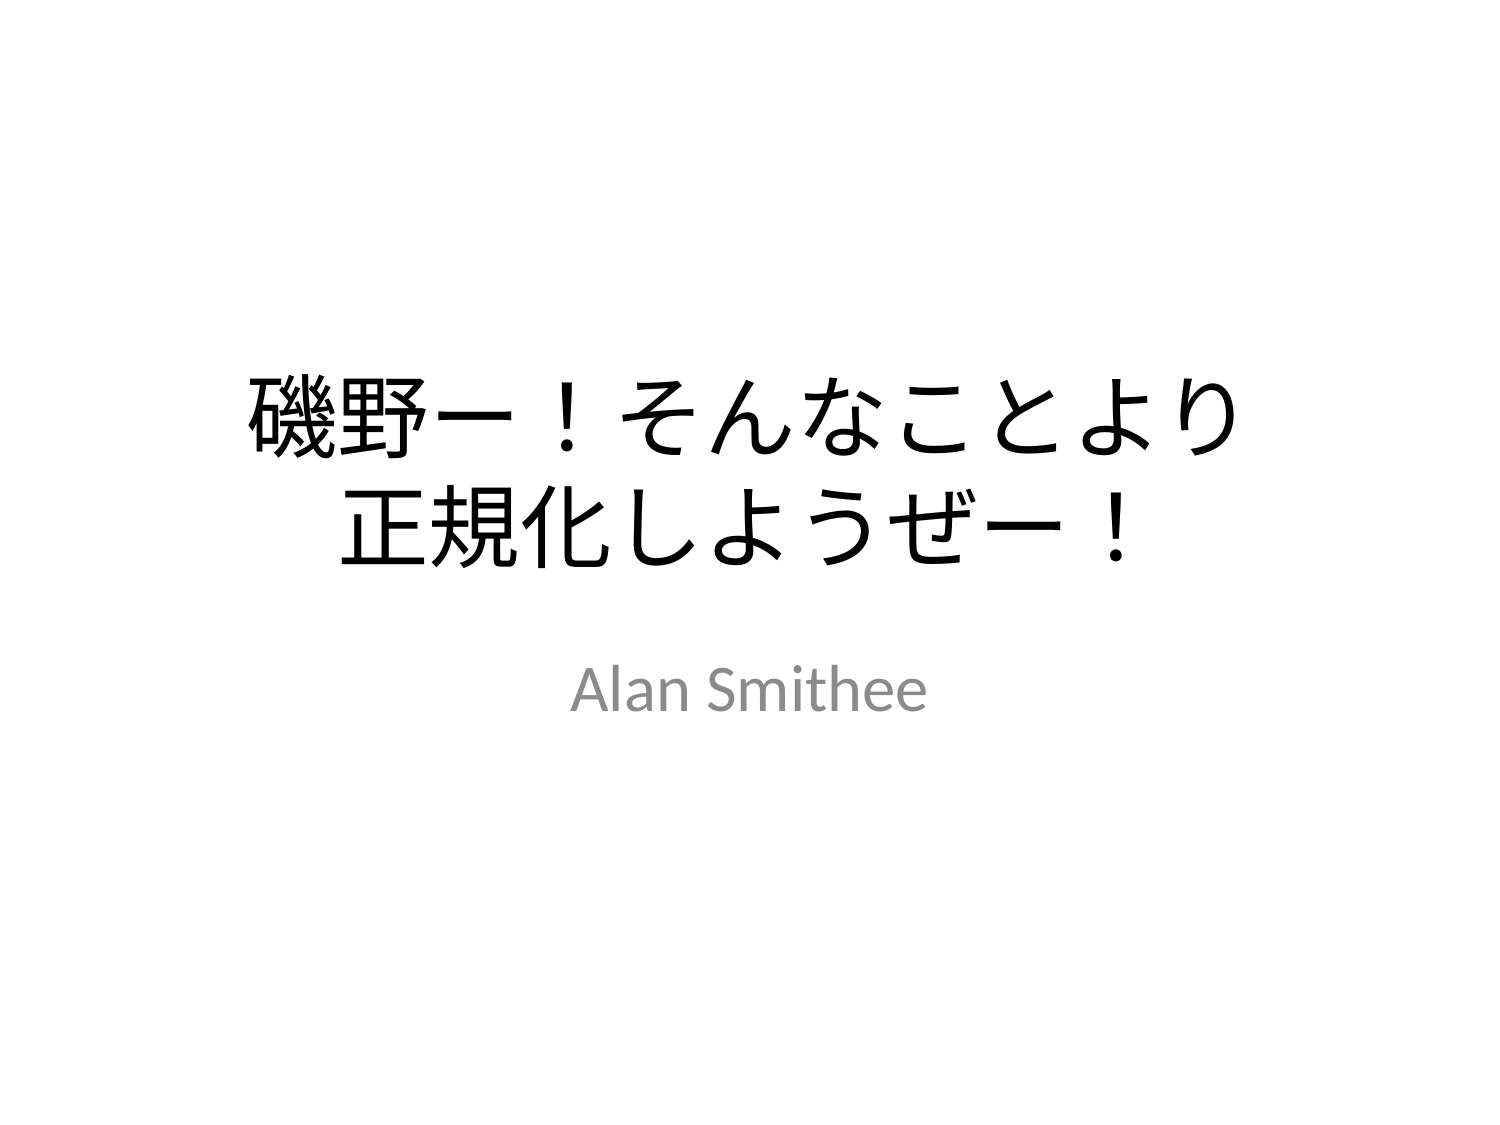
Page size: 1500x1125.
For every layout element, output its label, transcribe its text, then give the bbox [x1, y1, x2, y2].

subtitle Alan Smithee [225, 637, 1275, 925]
title 磯野ー！そんなことより 正規化しようぜー！ [112, 349, 1388, 591]
